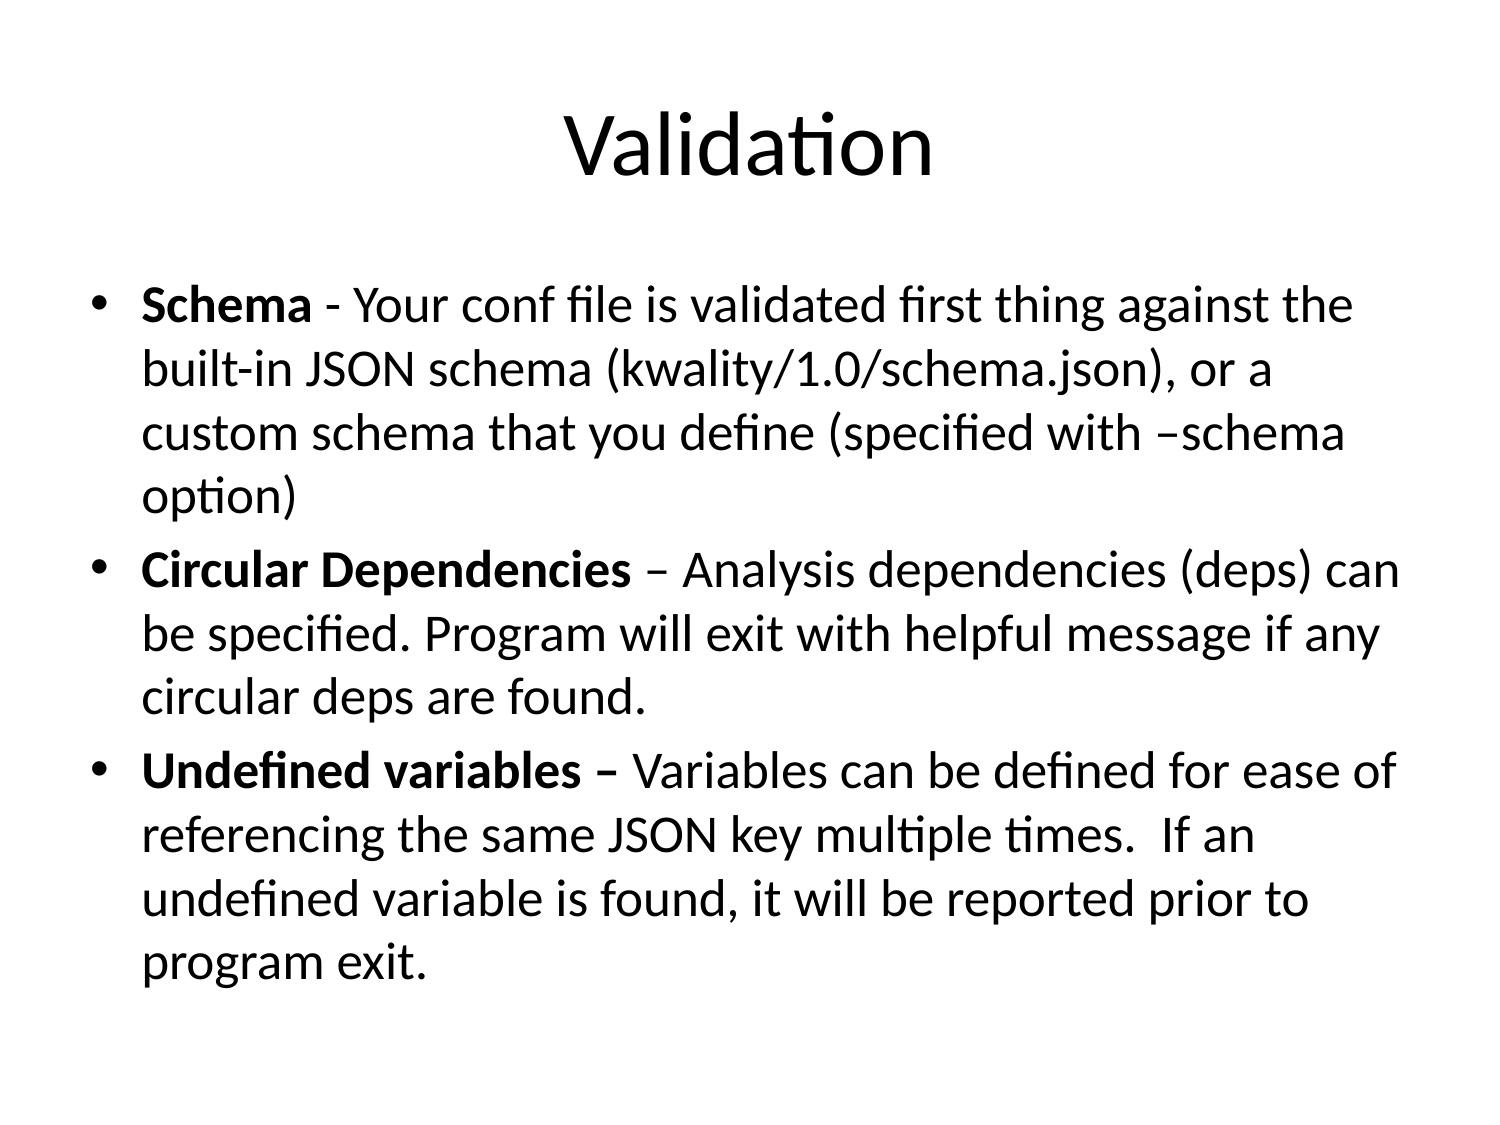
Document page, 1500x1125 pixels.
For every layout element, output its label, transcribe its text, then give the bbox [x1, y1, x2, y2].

list Schema - Your conf file is validated first thing against the built-in JSON schema (kwality/1.0/schema.json), or a custom schema that you define (specified with –schema option) Circular Dependencies – Analysis dependencies (deps) can be specified. Program will exit with helpful message if any circular deps are found. Undefined variables – Variables can be defined for ease of referencing the same JSON key multiple times. If an undefined variable is found, it will be reported prior to program exit. [75, 262, 1425, 1005]
title Validation [75, 45, 1425, 233]
